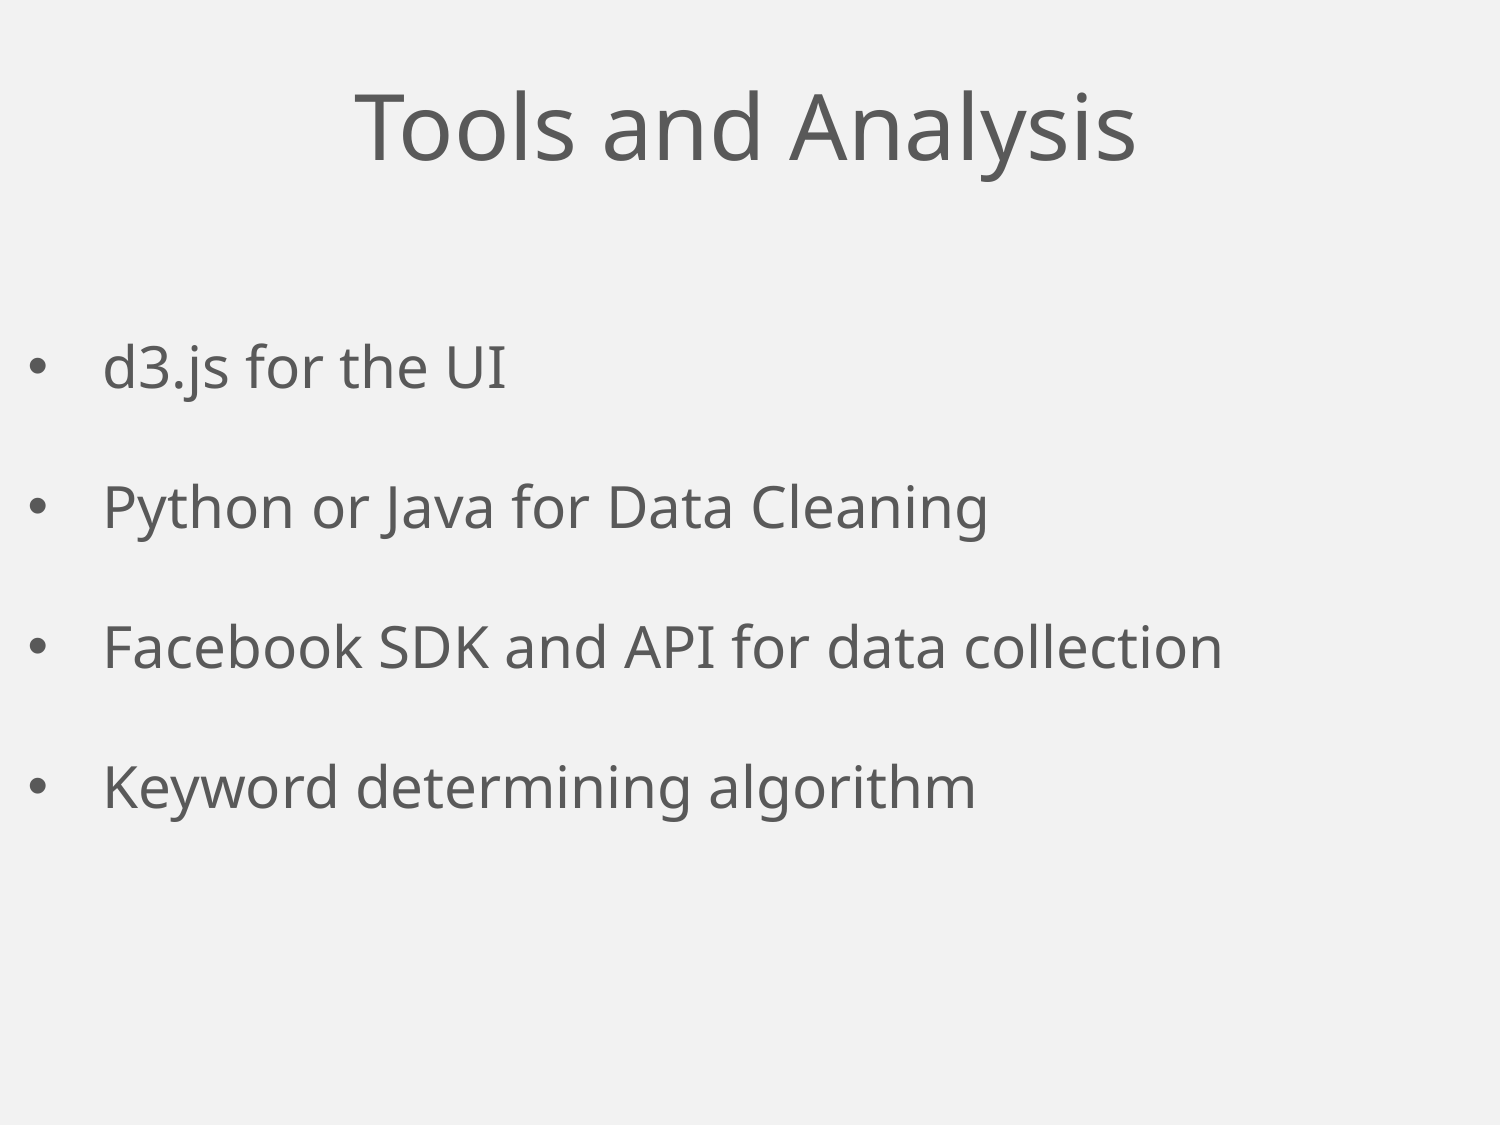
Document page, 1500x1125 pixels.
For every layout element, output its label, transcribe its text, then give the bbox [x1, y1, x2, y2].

text_box Tools and Analysis [339, 61, 1154, 187]
text_box d3.js for the UI Python or Java for Data Cleaning Facebook SDK and API for data collection Keyword determining algorithm [12, 253, 1240, 968]
